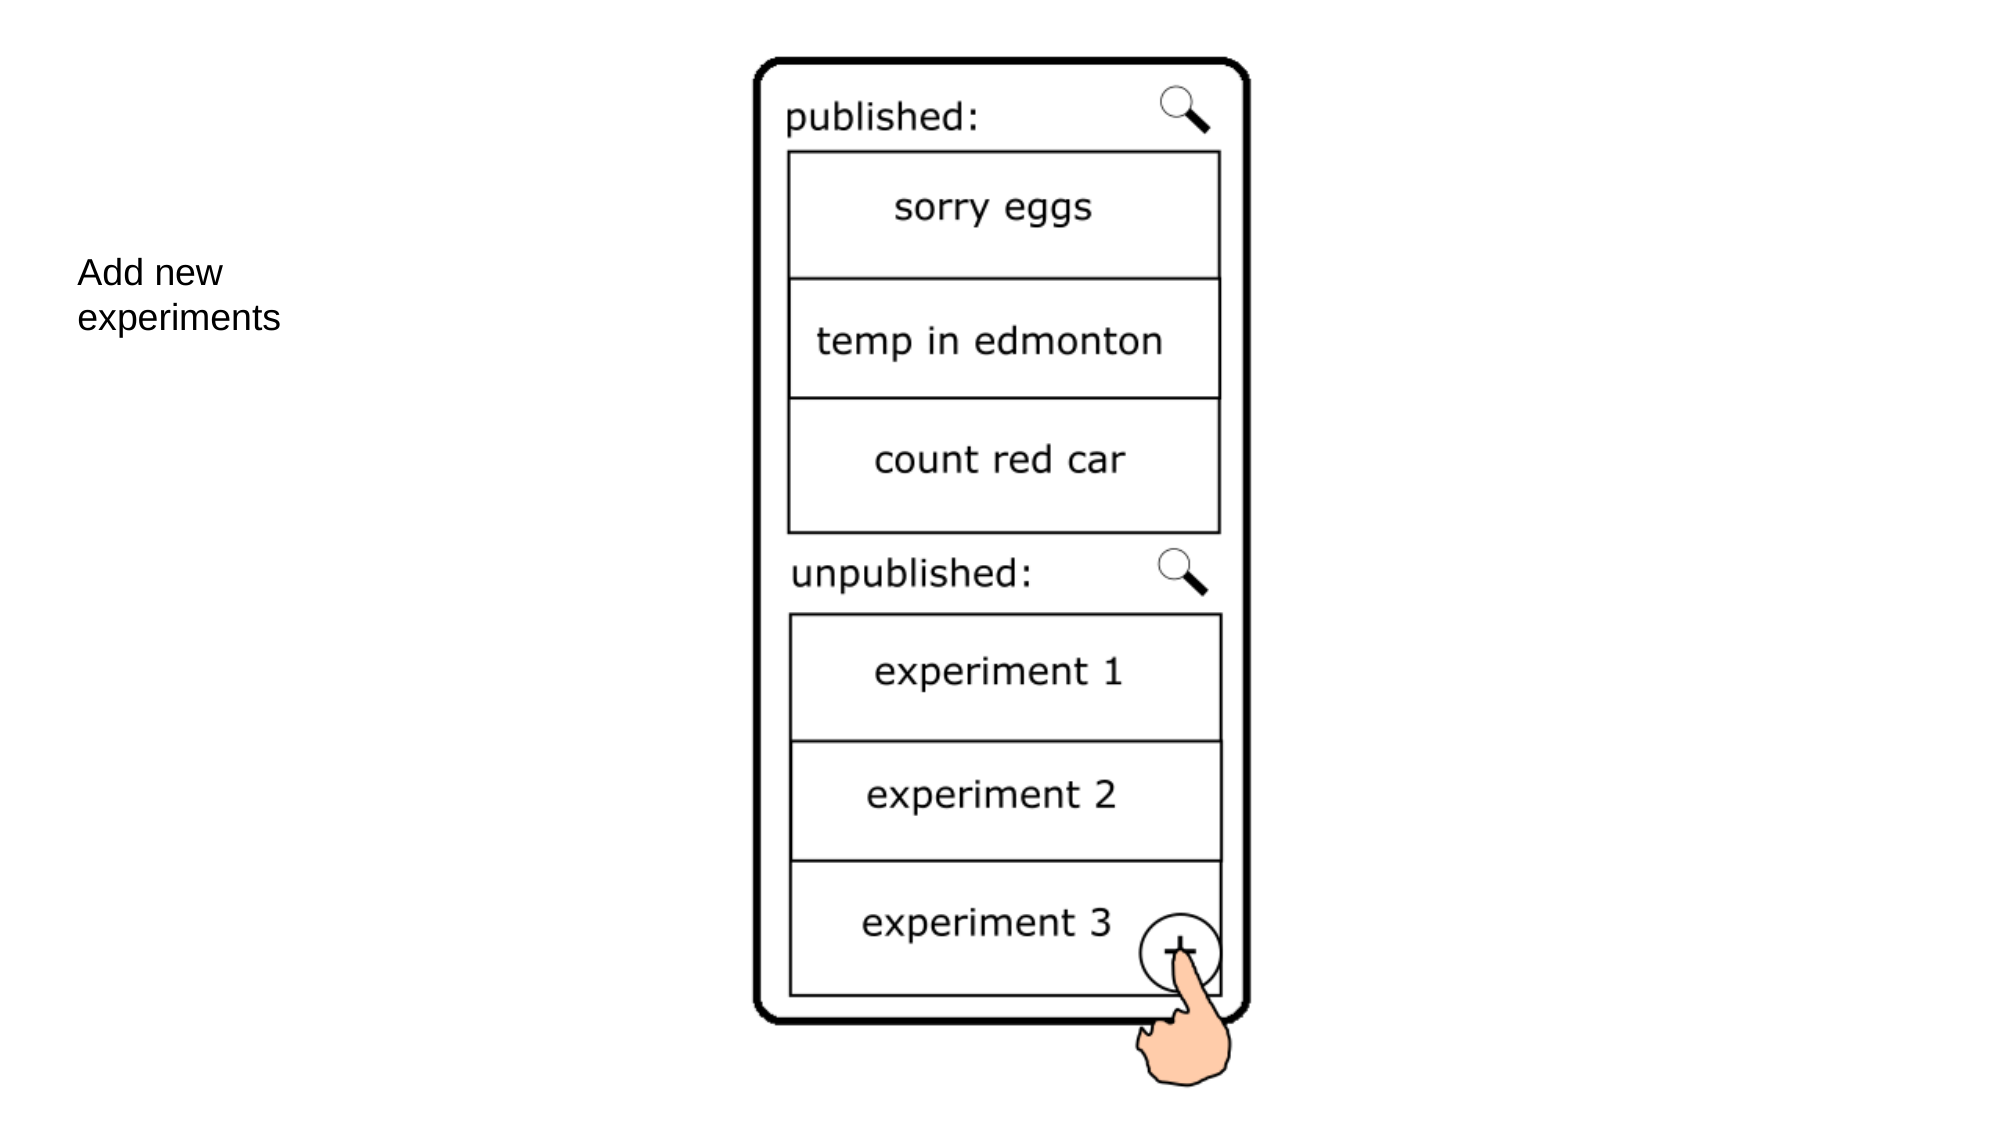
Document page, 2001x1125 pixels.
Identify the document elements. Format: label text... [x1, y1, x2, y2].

text_box Add new experiments [62, 240, 441, 346]
picture [708, 18, 1292, 1107]
